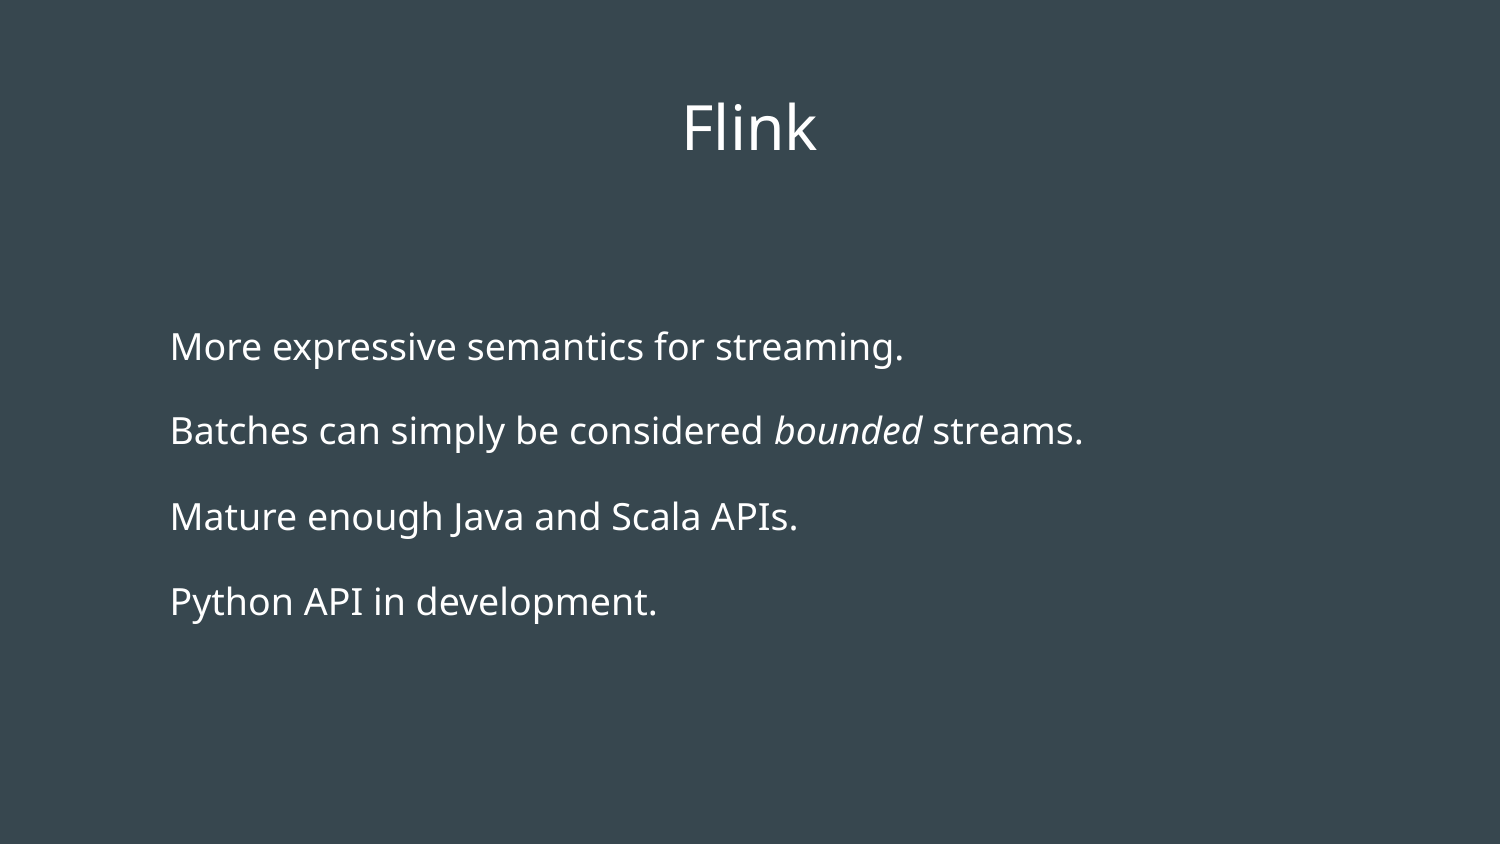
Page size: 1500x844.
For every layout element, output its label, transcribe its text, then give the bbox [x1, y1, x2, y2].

list More expressive semantics for streaming. Batches can simply be considered bounded streams. Mature enough Java and Scala APIs. Python API in development. [154, 189, 1346, 750]
title Flink [51, 72, 1449, 167]
